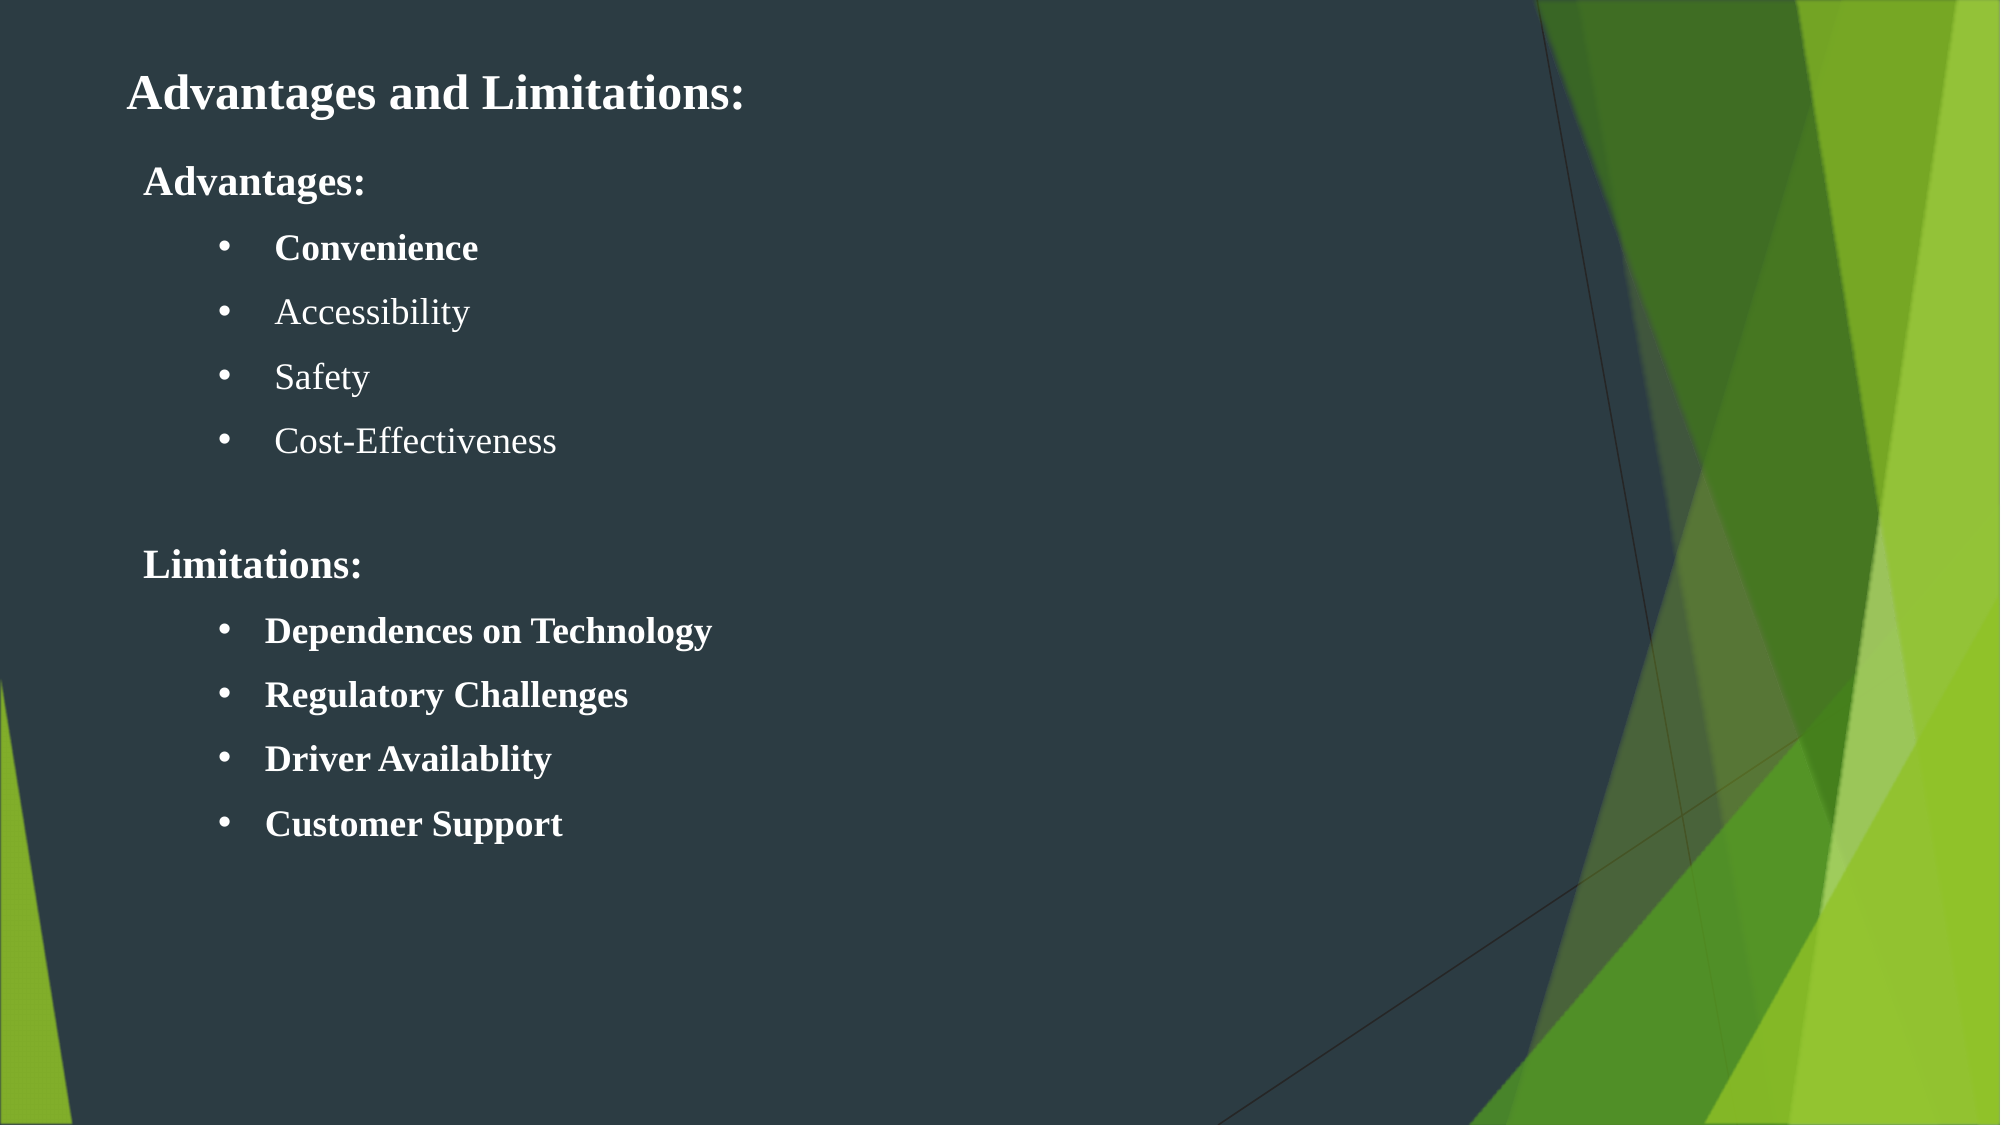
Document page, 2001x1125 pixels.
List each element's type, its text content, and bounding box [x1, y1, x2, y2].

text_box Advantages and Limitations: [111, 52, 1113, 127]
text_box Advantages: Convenience Accessibility Safety Cost-Effectiveness [128, 143, 1068, 526]
text_box Limitations: Dependences on Technology Regulatory Challenges Driver Availablity Customer Support [128, 526, 1129, 916]
